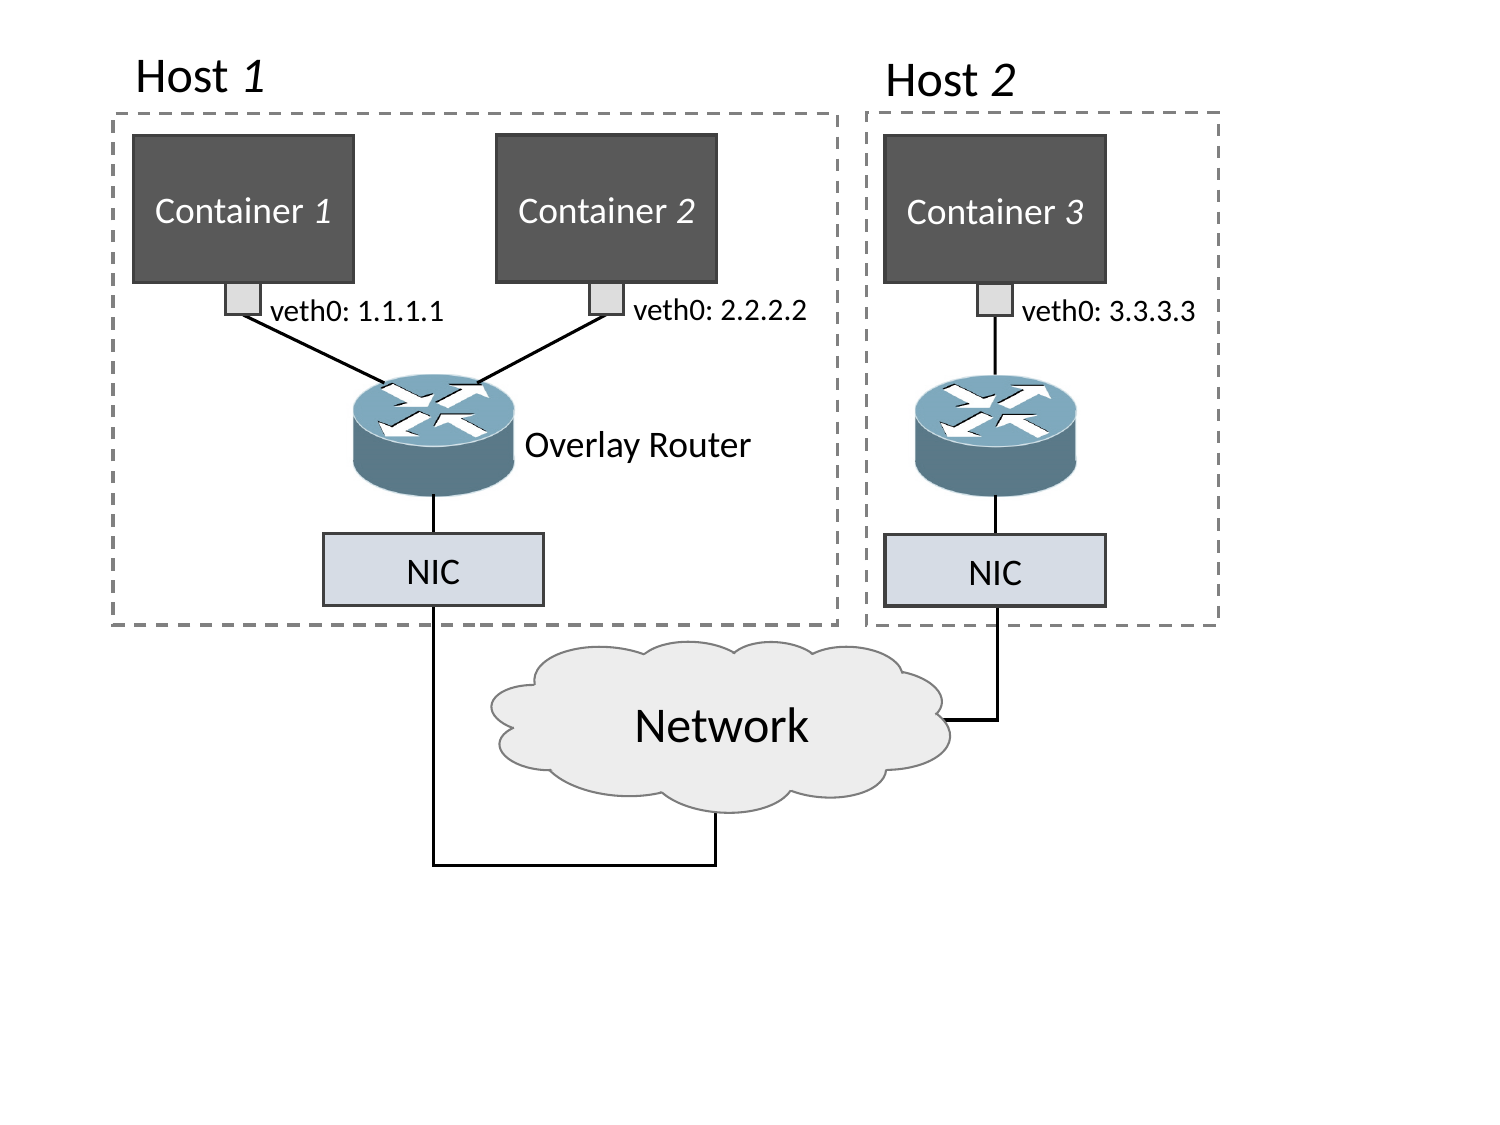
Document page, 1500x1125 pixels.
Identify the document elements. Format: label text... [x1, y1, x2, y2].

picture [346, 365, 520, 502]
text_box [410, 628, 516, 689]
text_box NIC [322, 533, 544, 607]
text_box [884, 135, 1229, 337]
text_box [477, 314, 607, 383]
text_box [997, 337, 1219, 626]
text_box [112, 112, 838, 626]
text_box Overlay Router [520, 412, 779, 473]
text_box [496, 134, 841, 336]
picture [908, 374, 1082, 502]
text_box Host 1 [120, 35, 343, 111]
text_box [243, 336, 385, 383]
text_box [863, 585, 1029, 689]
text_box Host 2 [870, 38, 1093, 114]
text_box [491, 638, 951, 812]
text_box NIC [884, 533, 1106, 607]
text_box [865, 112, 1219, 585]
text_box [133, 135, 478, 336]
